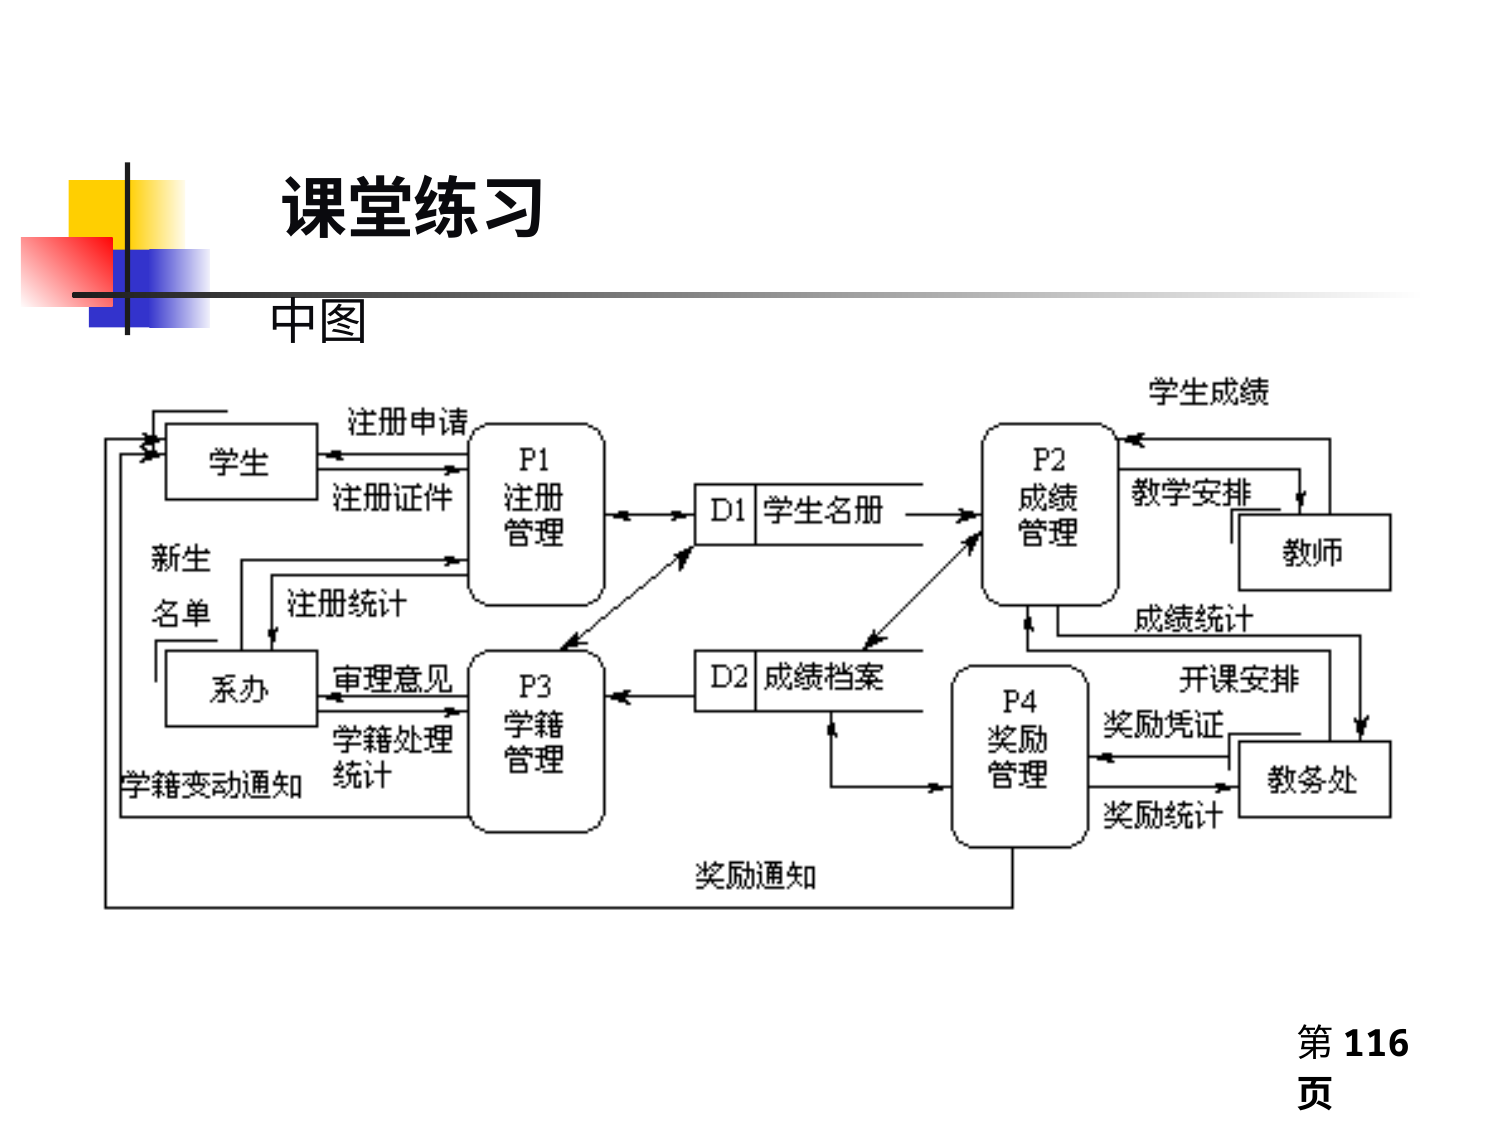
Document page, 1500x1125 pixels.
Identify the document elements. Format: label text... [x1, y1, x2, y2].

text_box 课堂练习 [265, 148, 845, 263]
picture [99, 373, 1400, 920]
list 中图 [253, 278, 1470, 1090]
